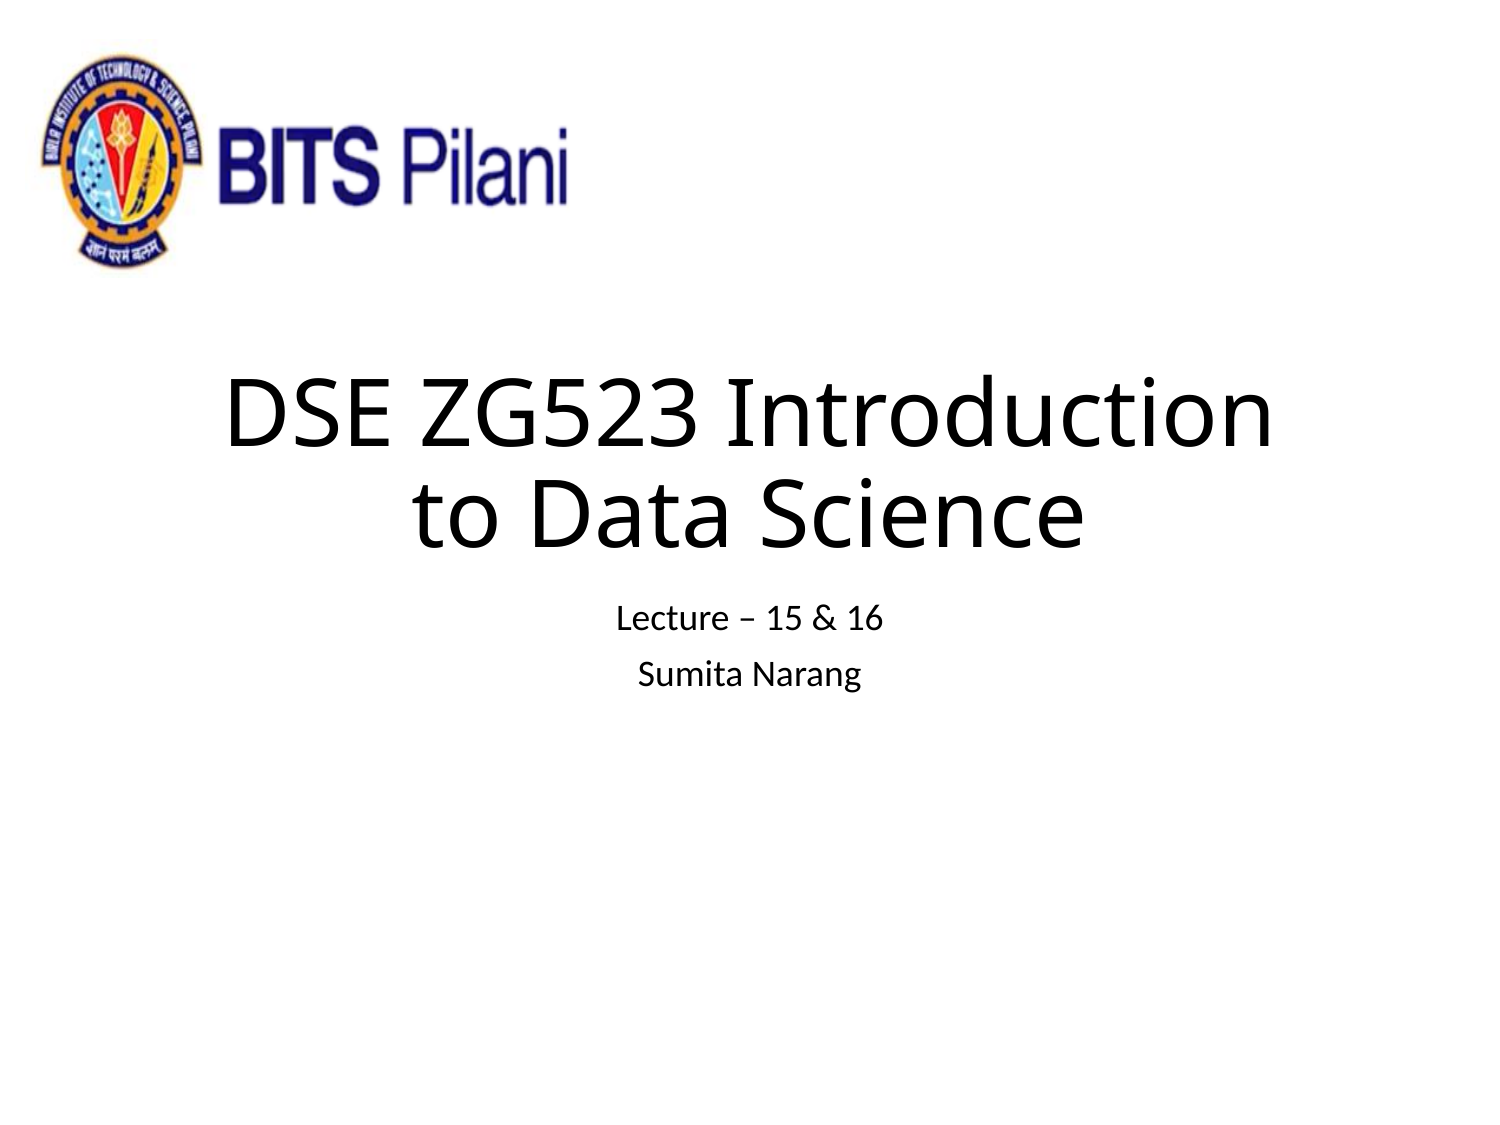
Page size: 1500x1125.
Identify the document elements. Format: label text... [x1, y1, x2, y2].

picture [25, 39, 580, 278]
subtitle Lecture – 15 & 16 Sumita Narang [187, 590, 1313, 863]
title DSE ZG523 Introduction to Data Science [187, 325, 1313, 576]
